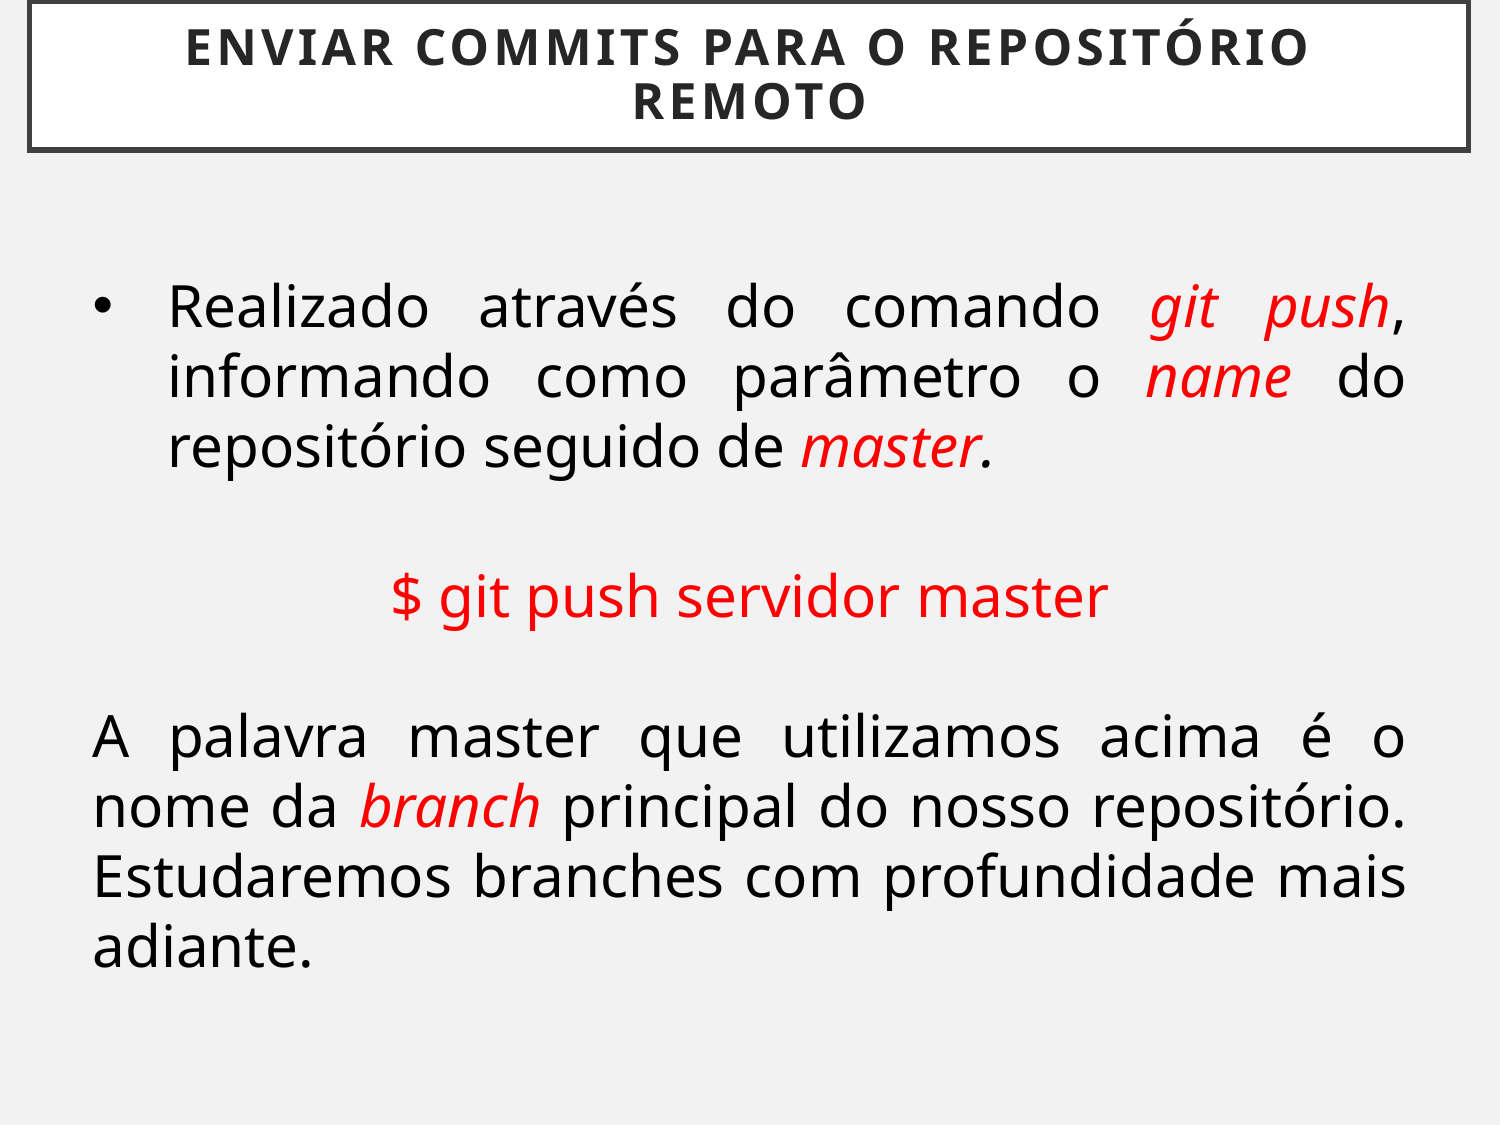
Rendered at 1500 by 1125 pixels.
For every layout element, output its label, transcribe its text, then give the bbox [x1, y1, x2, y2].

text_box Realizado através do comando git push, informando como parâmetro o name do repositório seguido de master. $ git push servidor master A palavra master que utilizamos acima é o nome da branch principal do nosso repositório. Estudaremos branches com profundidade mais adiante. [78, 262, 1422, 987]
title ENVIAR COMMITS PARA O REPOSITÓRIO REMOTO [27, 0, 1471, 153]
